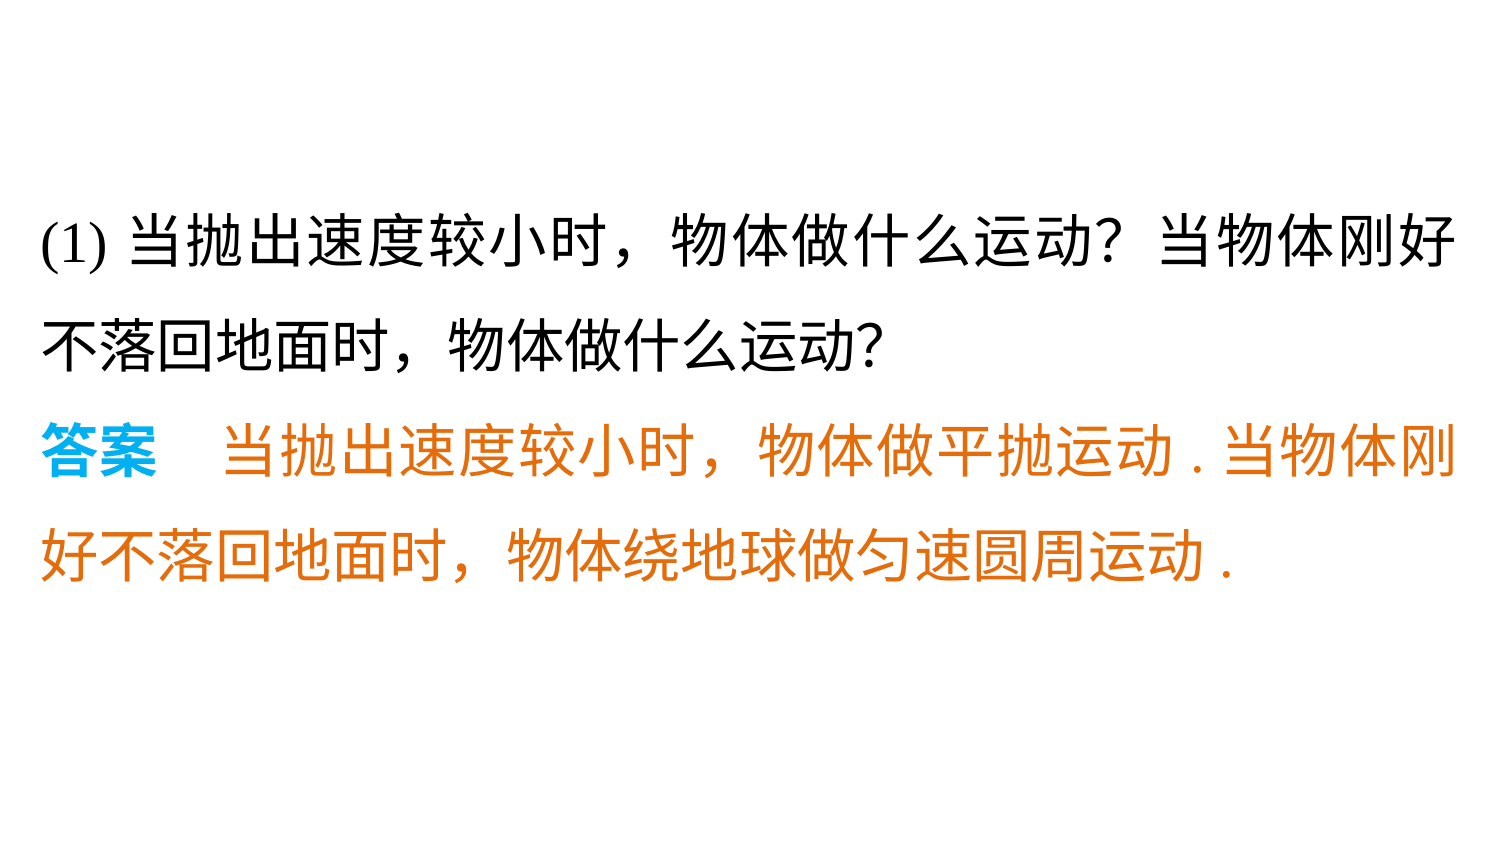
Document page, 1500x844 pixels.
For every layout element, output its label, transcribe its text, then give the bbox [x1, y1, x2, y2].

text_box (1)当抛出速度较小时，物体做什么运动？当物体刚好不落回地面时，物体做什么运动？ 答案 当抛出速度较小时，物体做平抛运动.当物体刚好不落回地面时，物体绕地球做匀速圆周运动. [25, 161, 1473, 597]
